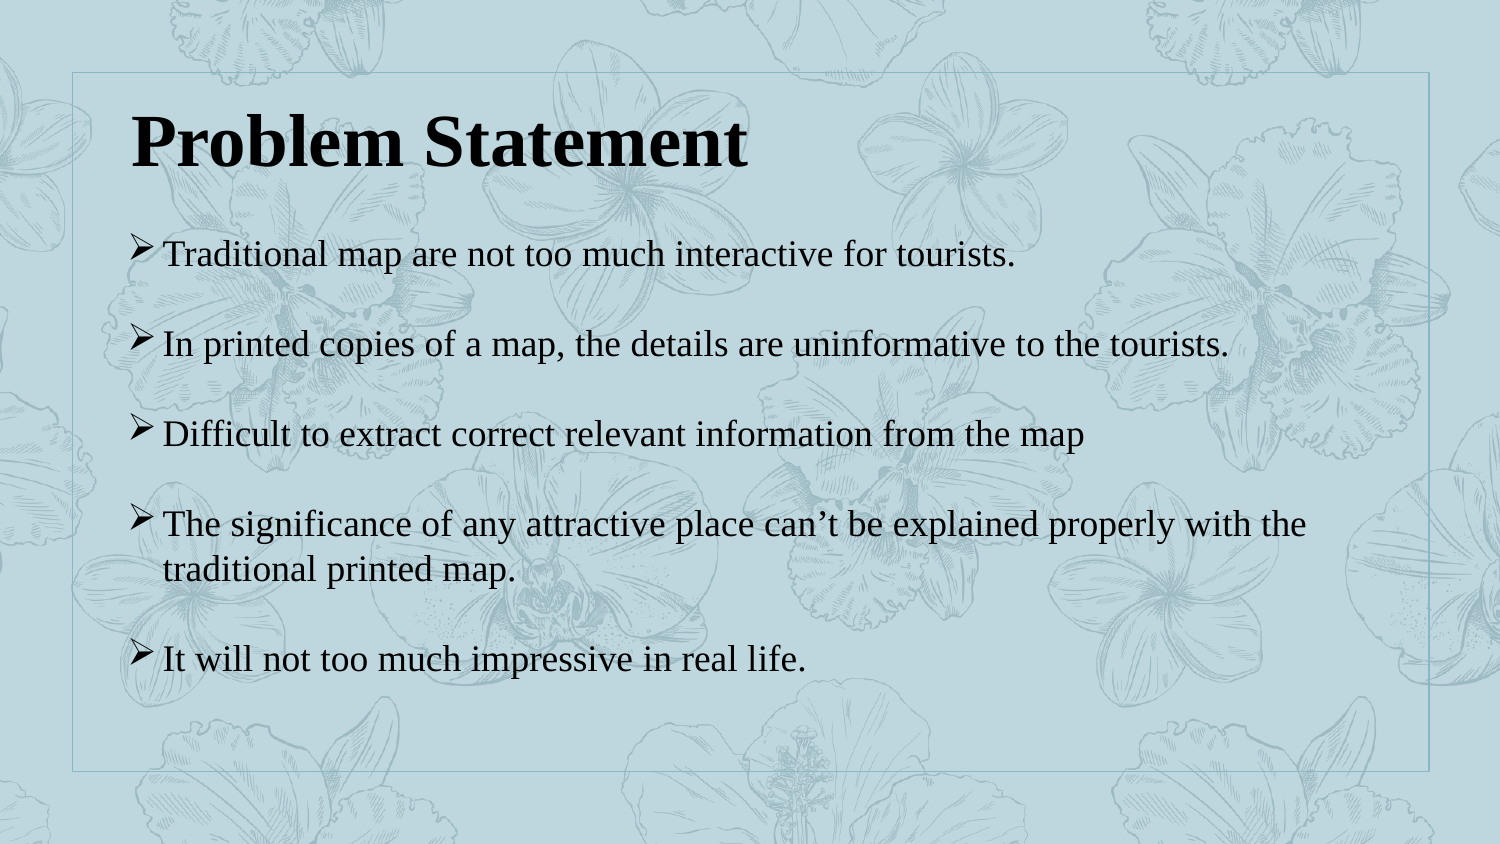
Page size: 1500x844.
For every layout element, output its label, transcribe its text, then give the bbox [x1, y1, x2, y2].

text_box Traditional map are not too much interactive for tourists. In printed copies of a map, the details are uninformative to the tourists. Difficult to extract correct relevant information from the map The significance of any attractive place can’t be explained properly with the traditional printed map. It will not too much impressive in real life. [112, 221, 1400, 687]
text_box Problem Statement [116, 84, 764, 190]
